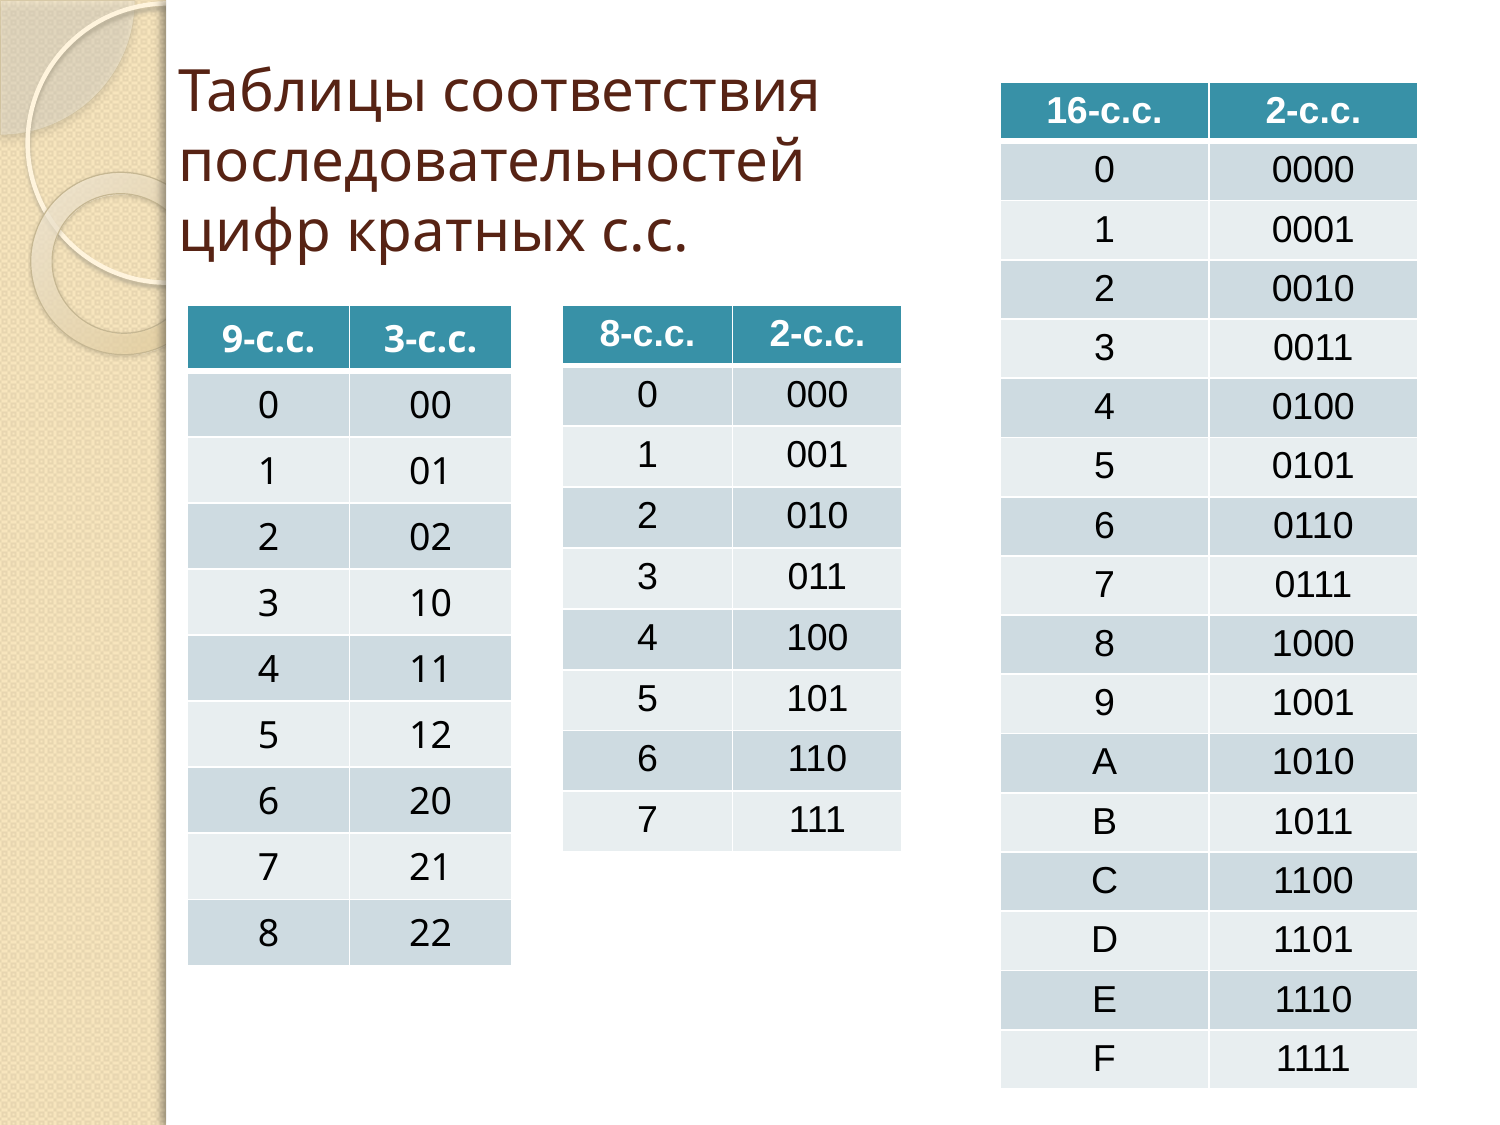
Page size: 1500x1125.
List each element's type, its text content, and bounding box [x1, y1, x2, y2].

table_cell 0100 [1210, 379, 1417, 437]
table_cell 1101 [1210, 912, 1417, 970]
table_cell 101 [733, 671, 901, 730]
table_cell 0110 [1210, 498, 1417, 555]
table_cell 2 [188, 504, 349, 568]
table_cell 0000 [1210, 144, 1417, 200]
table_cell 010 [733, 488, 901, 547]
table_cell 000 [733, 368, 901, 425]
table_cell 11 [350, 636, 511, 700]
table_cell 00 [350, 374, 511, 436]
table_header 16-с.с. [1001, 83, 1208, 138]
table_cell 1000 [1210, 616, 1417, 673]
table_cell 5 [1001, 438, 1208, 496]
table_cell 111 [733, 792, 901, 851]
table_cell B [1001, 794, 1208, 851]
table_header 3-c.c. [350, 306, 511, 368]
table_header 8-с.с. [563, 306, 732, 363]
table_cell 7 [188, 834, 349, 899]
table_cell 6 [1001, 498, 1208, 555]
table_cell 4 [563, 610, 732, 669]
table_cell 1 [188, 438, 349, 502]
table_cell 10 [350, 570, 511, 634]
table_cell 21 [350, 834, 511, 899]
table_cell 9 [1001, 675, 1208, 733]
table_cell 5 [563, 671, 732, 730]
table_cell E [1001, 971, 1208, 1029]
table_cell 1010 [1210, 734, 1417, 792]
table_cell 6 [188, 768, 349, 832]
table_cell 1100 [1210, 853, 1417, 910]
table_cell 7 [563, 792, 732, 851]
table_cell 8 [1001, 616, 1208, 673]
table_cell 0101 [1210, 438, 1417, 496]
table_cell 0010 [1210, 261, 1417, 318]
table_cell 1111 [1210, 1031, 1417, 1088]
table_cell D [1001, 912, 1208, 970]
table_cell 3 [1001, 320, 1208, 377]
table_cell 0001 [1210, 201, 1417, 259]
table_header 9-c.c. [188, 306, 349, 368]
table_cell 01 [350, 438, 511, 502]
table_cell 0 [188, 374, 349, 436]
table_cell 3 [563, 549, 732, 608]
title Таблицы соответствия последовательностей цифр кратных с.с. [164, 35, 985, 282]
table_cell 2 [1001, 261, 1208, 318]
table_header 2-с.с. [1210, 83, 1417, 138]
table_cell C [1001, 853, 1208, 910]
table_cell 6 [563, 731, 732, 790]
table_header 2-с.с. [733, 306, 901, 363]
table_cell 1110 [1210, 971, 1417, 1029]
table_cell 2 [563, 488, 732, 547]
table_cell 4 [188, 636, 349, 700]
table_cell F [1001, 1031, 1208, 1088]
table_cell 1001 [1210, 675, 1417, 733]
table_cell 5 [188, 702, 349, 766]
table_cell 0111 [1210, 557, 1417, 614]
table_cell 1 [563, 427, 732, 486]
table_cell 011 [733, 549, 901, 608]
table_cell 22 [350, 900, 511, 965]
table_cell 02 [350, 504, 511, 568]
table_cell 12 [350, 702, 511, 766]
table_cell 110 [733, 731, 901, 790]
table_cell 0 [563, 368, 732, 425]
table_cell 1 [1001, 201, 1208, 259]
table_cell 1011 [1210, 794, 1417, 851]
table_cell 3 [188, 570, 349, 634]
table_cell 8 [188, 900, 349, 965]
table_cell 100 [733, 610, 901, 669]
table_cell 0011 [1210, 320, 1417, 377]
table_cell 4 [1001, 379, 1208, 437]
table_cell A [1001, 734, 1208, 792]
table_cell 7 [1001, 557, 1208, 614]
table_cell 001 [733, 427, 901, 486]
table_cell 20 [350, 768, 511, 832]
table_cell 0 [1001, 144, 1208, 200]
